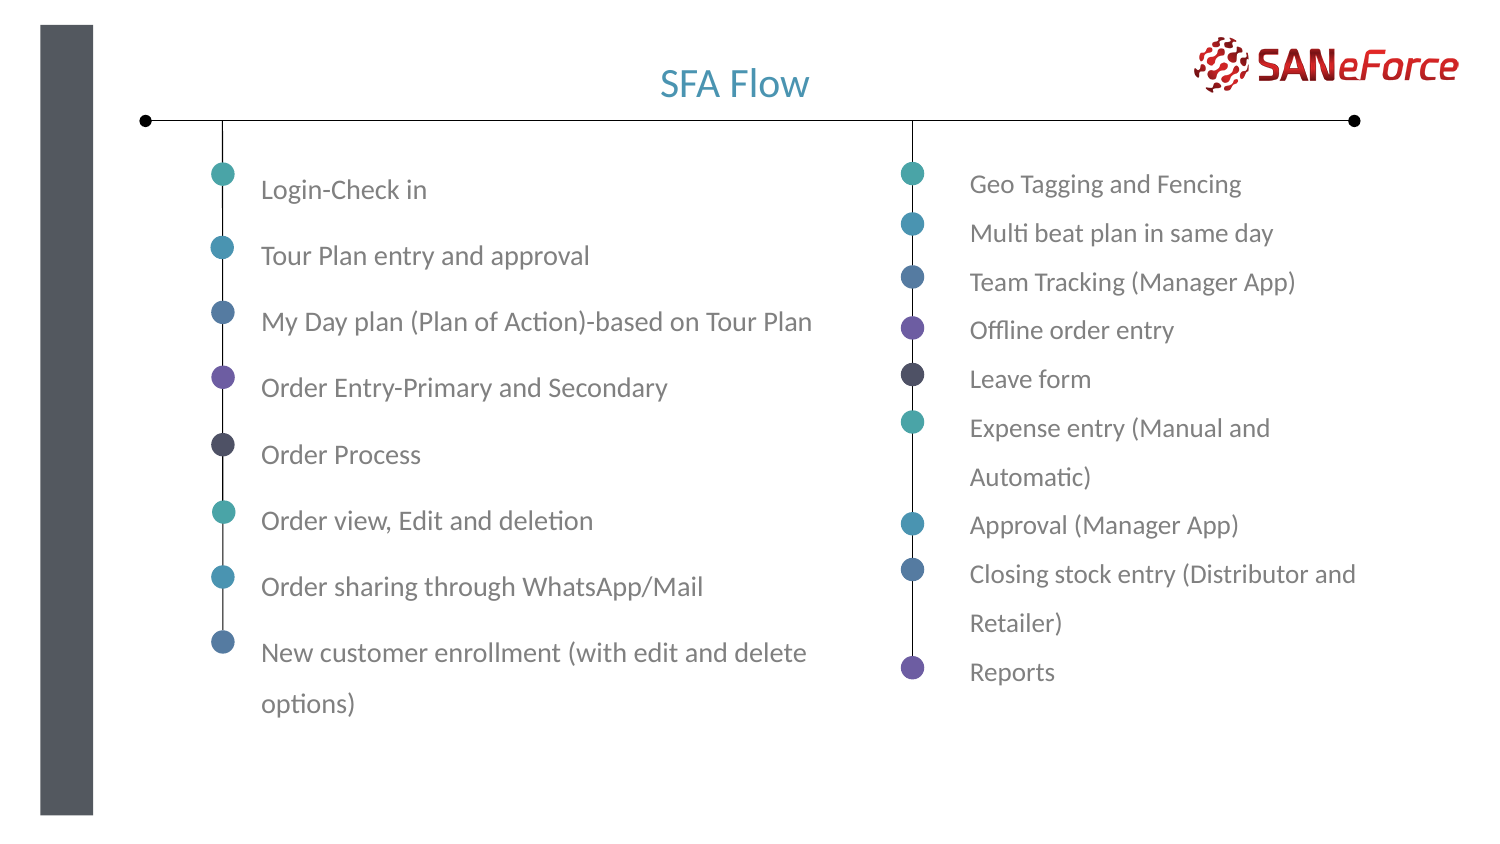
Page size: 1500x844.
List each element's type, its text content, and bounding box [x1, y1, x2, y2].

text_box [223, 564, 236, 590]
text_box [210, 364, 222, 390]
text_box Geo Tagging and Fencing Multi beat plan in same day Team Tracking (Manager App) Offline order entry Leave form Expense entry (Manual and Automatic) Approval (Manager App) Closing stock entry (Distributor and Retailer) Reports [955, 143, 1407, 694]
text_box [913, 315, 926, 341]
text_box [210, 161, 222, 187]
text_box [913, 211, 926, 237]
text_box [899, 160, 912, 187]
text_box [223, 431, 236, 458]
text_box [913, 160, 926, 187]
list Login-Check in Tour Plan entry and approval My Day plan (Plan of Action)-based on Tour Plan Order Entry-Primary and Secondary Order Process Order view, Edit and deletion Order sharing through WhatsApp/Mail New customer enrollment (with edit and delete options) [245, 146, 836, 739]
text_box [913, 511, 926, 537]
text_box [211, 499, 222, 525]
text_box [899, 211, 912, 237]
text_box [899, 556, 912, 583]
text_box [223, 499, 237, 525]
picture [1187, 32, 1465, 96]
text_box [899, 361, 912, 388]
text_box [210, 564, 222, 590]
text_box [223, 364, 236, 390]
text_box [913, 556, 926, 583]
text_box [223, 234, 235, 261]
text_box [223, 299, 236, 326]
text_box [210, 432, 222, 458]
text_box SFA Flow [645, 48, 835, 114]
text_box [899, 264, 912, 290]
text_box [223, 161, 236, 187]
text_box [210, 299, 222, 326]
text_box [899, 654, 926, 681]
text_box [913, 409, 926, 435]
text_box [899, 511, 912, 537]
text_box [40, 24, 94, 816]
text_box [913, 264, 926, 290]
text_box [899, 409, 912, 435]
text_box [899, 315, 912, 341]
text_box [210, 629, 236, 655]
text_box [209, 234, 222, 261]
text_box [913, 361, 926, 388]
